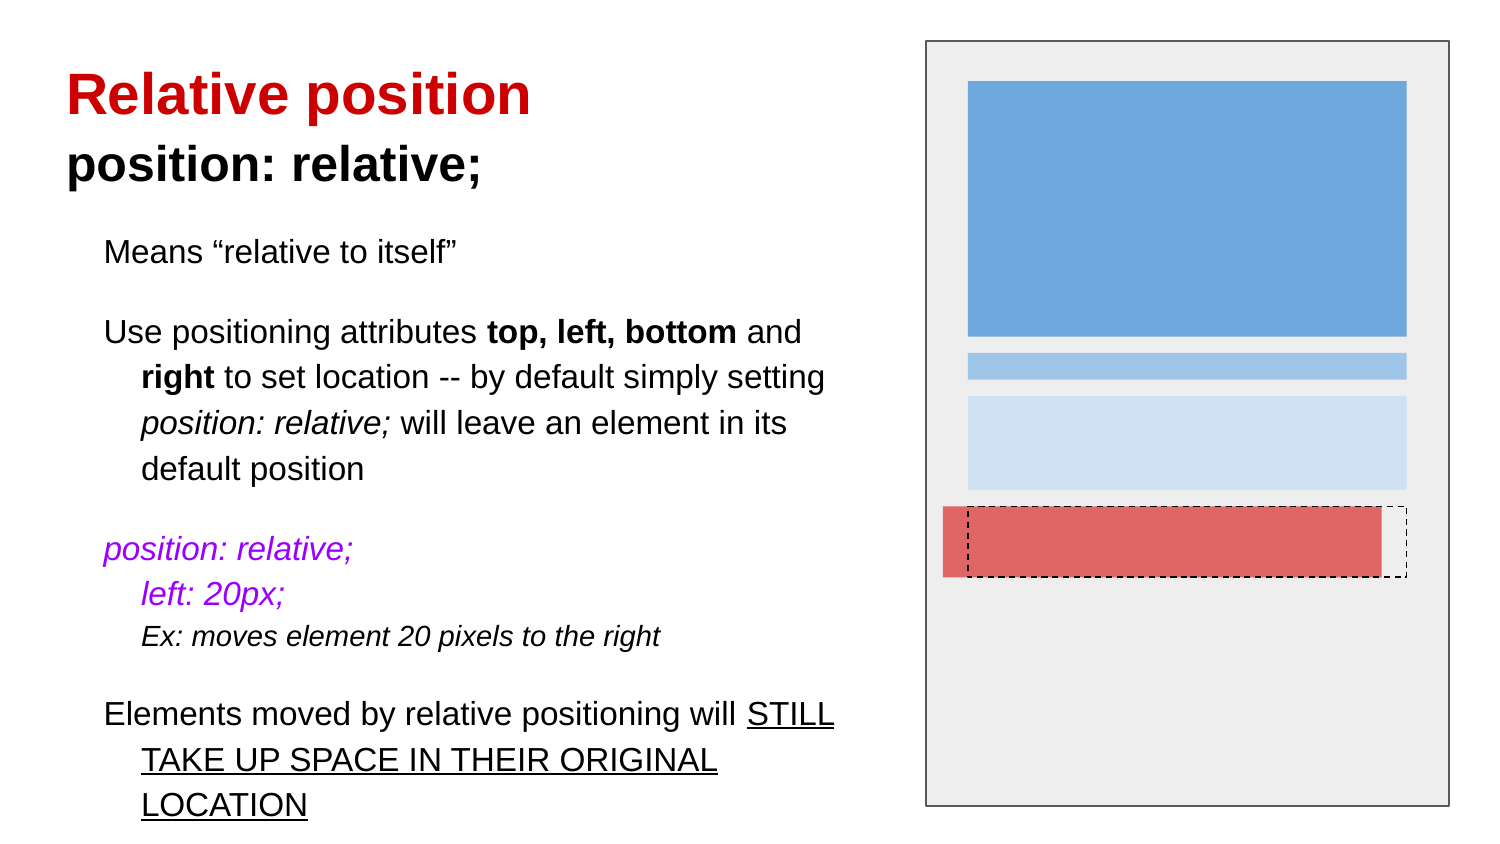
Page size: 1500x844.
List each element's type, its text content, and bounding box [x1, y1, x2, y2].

text_box [925, 41, 1449, 807]
text_box [967, 506, 1407, 578]
text_box [967, 395, 1407, 490]
list position: relative; Means “relative to itself” Use positioning attributes top, left, bottom and right to set location -- by default simply setting position: relative; will leave an element in its default position position: relative; left: 20px; Ex: moves element 20 pixels to the right Elements moved by relative positioning will STILL TAKE UP SPACE IN THEIR ORIGINAL LOCATION [51, 107, 891, 844]
text_box [942, 506, 967, 578]
title Relative position [51, 41, 925, 136]
text_box [967, 352, 1407, 380]
text_box [967, 81, 1407, 337]
